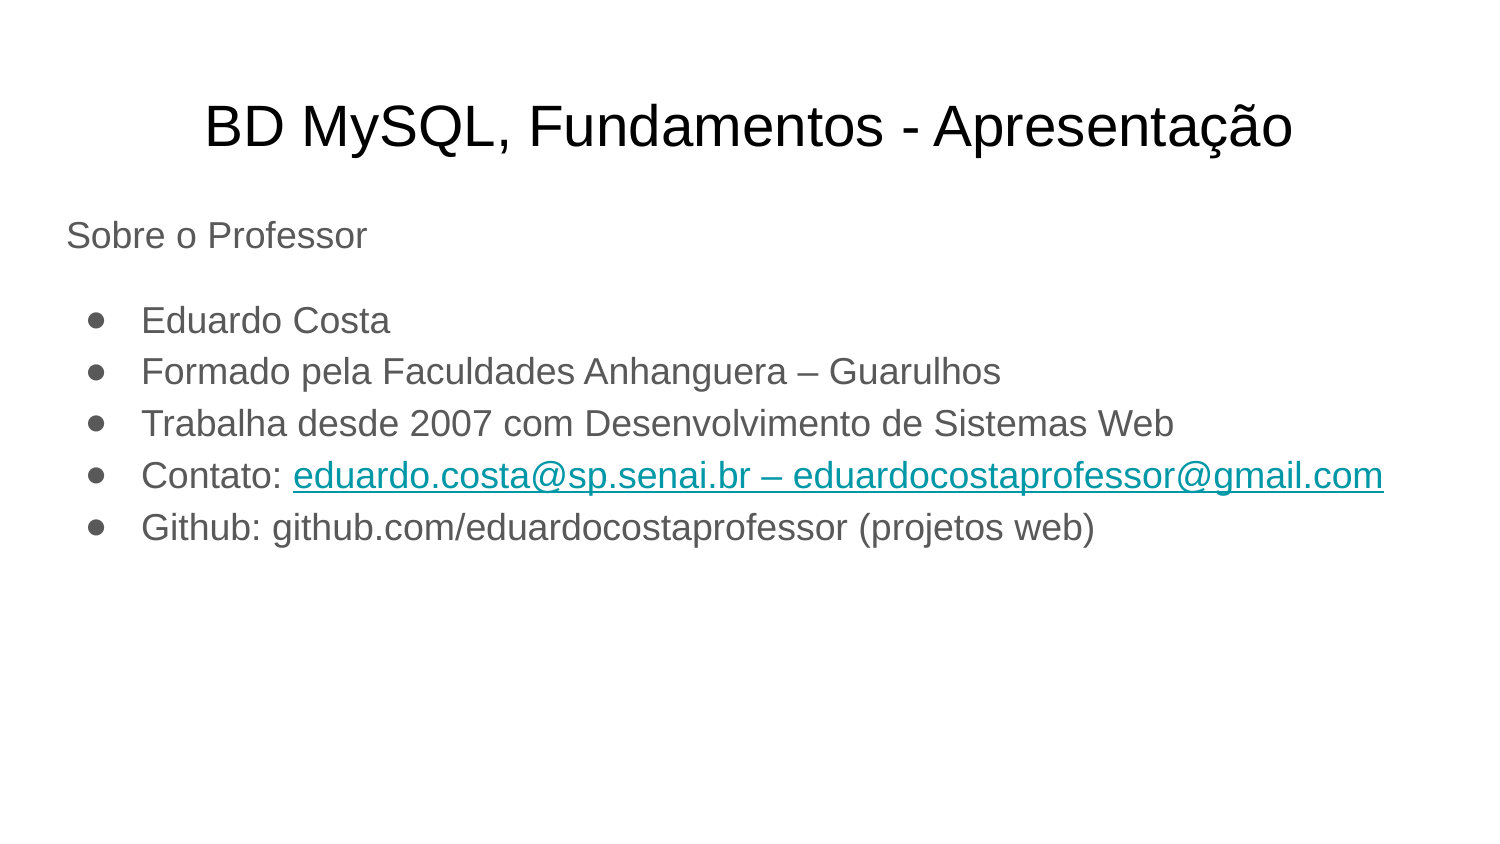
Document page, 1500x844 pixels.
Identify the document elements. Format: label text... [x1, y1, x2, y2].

title BD MySQL, Fundamentos - Apresentação [51, 72, 1449, 167]
list Sobre o Professor Eduardo Costa Formado pela Faculdades Anhanguera – Guarulhos Trabalha desde 2007 com Desenvolvimento de Sistemas Web Contato: eduardo.costa@sp.senai.br – eduardocostaprofessor@gmail.com Github: github.com/eduardocostaprofessor (projetos web) [51, 189, 1449, 750]
